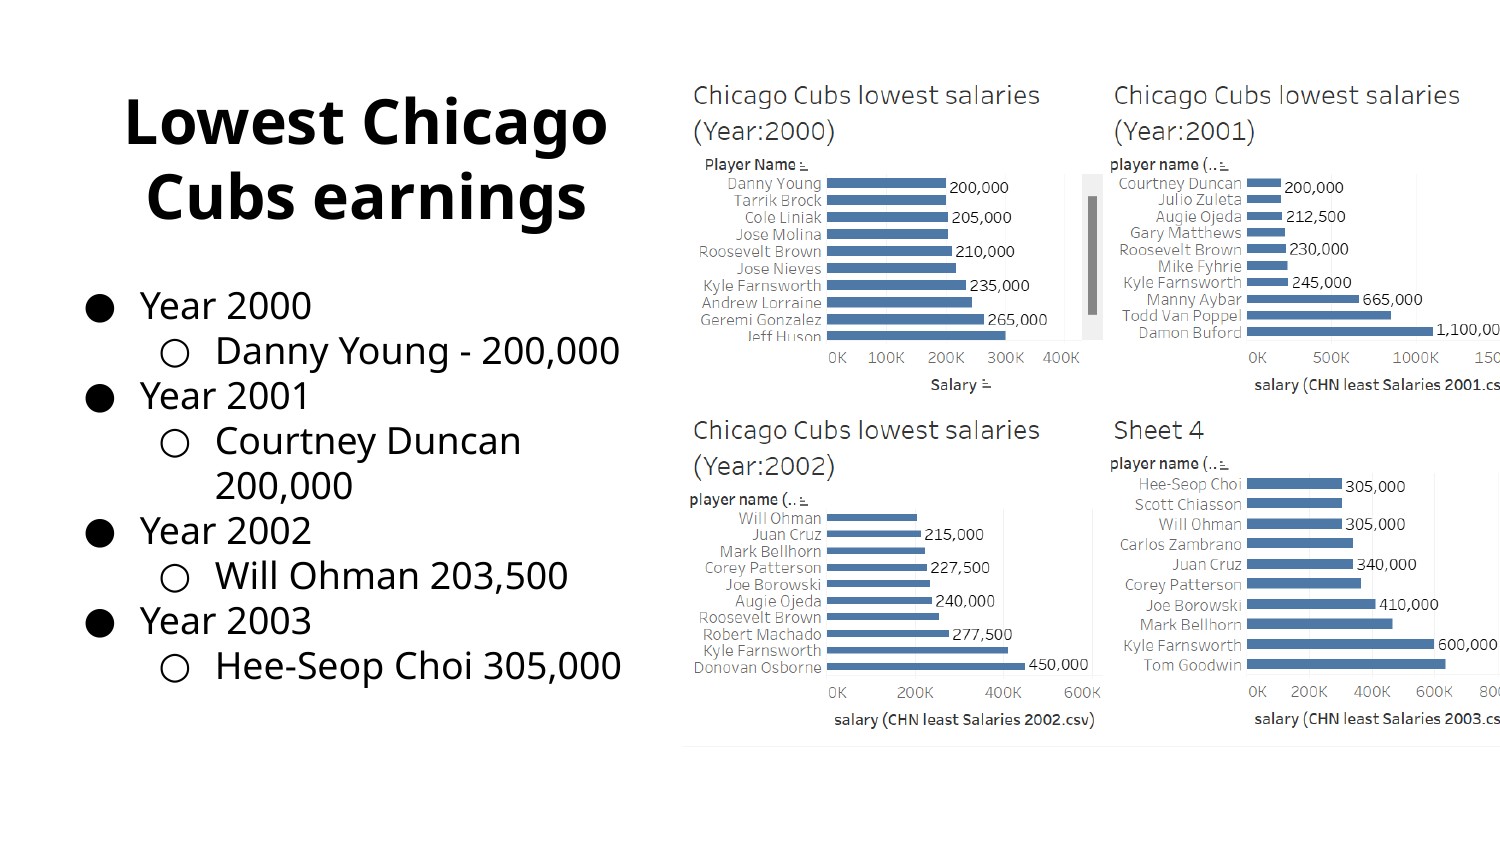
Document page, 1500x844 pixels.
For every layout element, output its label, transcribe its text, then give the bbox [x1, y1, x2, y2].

title Lowest Chicago Cubs earnings [49, 67, 681, 266]
picture [683, 67, 1500, 747]
text_box Year 2000 Danny Young - 200,000 Year 2001 Courtney Duncan 200,000 Year 2002 Will Ohman 203,500 Year 2003 Hee-Seop Choi 305,000 [49, 266, 678, 725]
